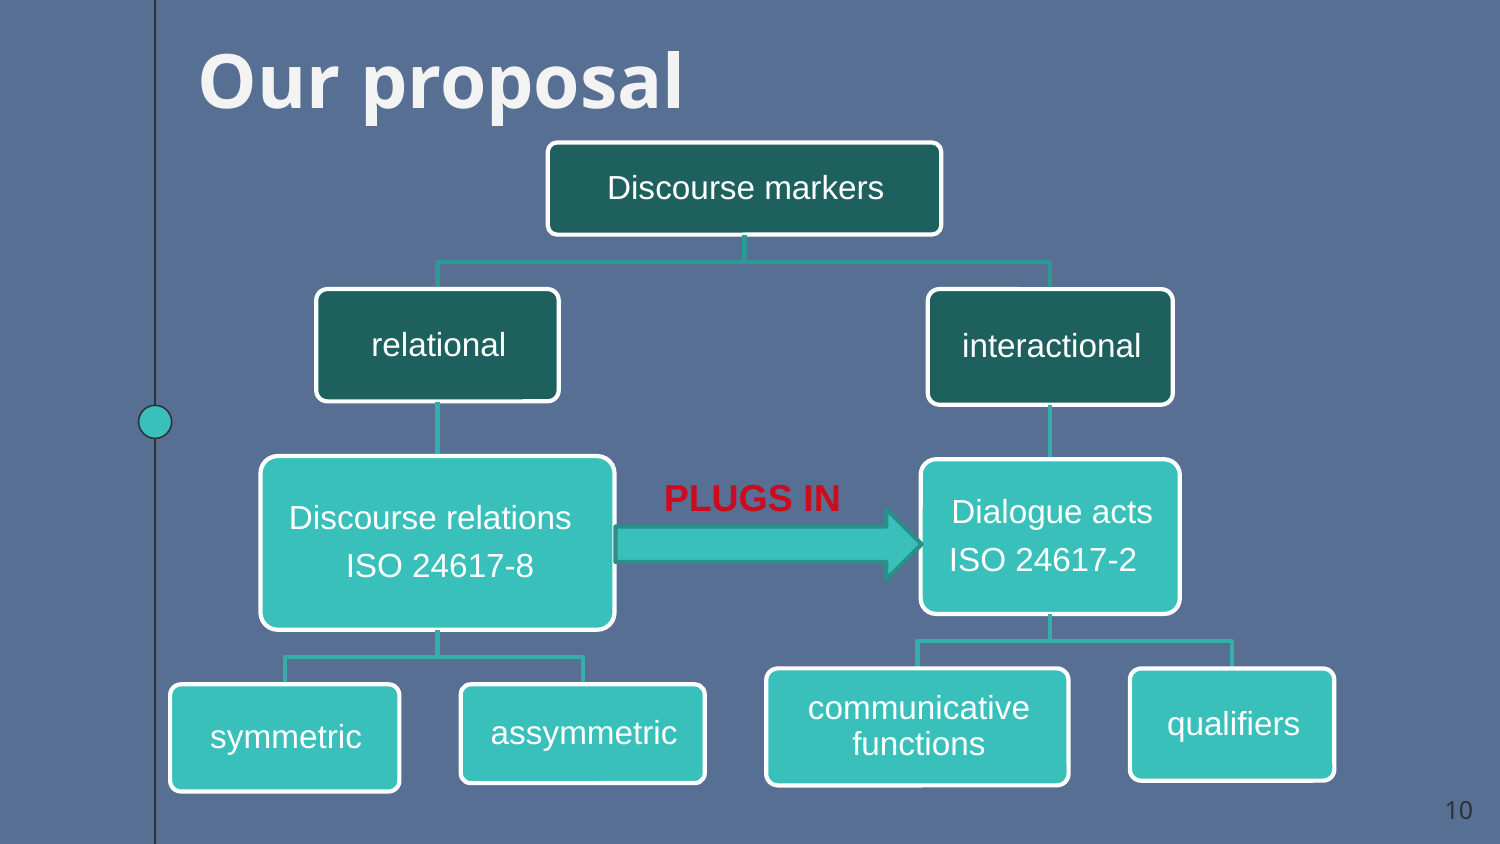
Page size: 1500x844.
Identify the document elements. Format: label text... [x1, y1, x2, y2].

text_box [32, 128, 1473, 806]
subtitle Our proposal [182, 28, 1278, 126]
slide_number 10 [1398, 779, 1489, 832]
